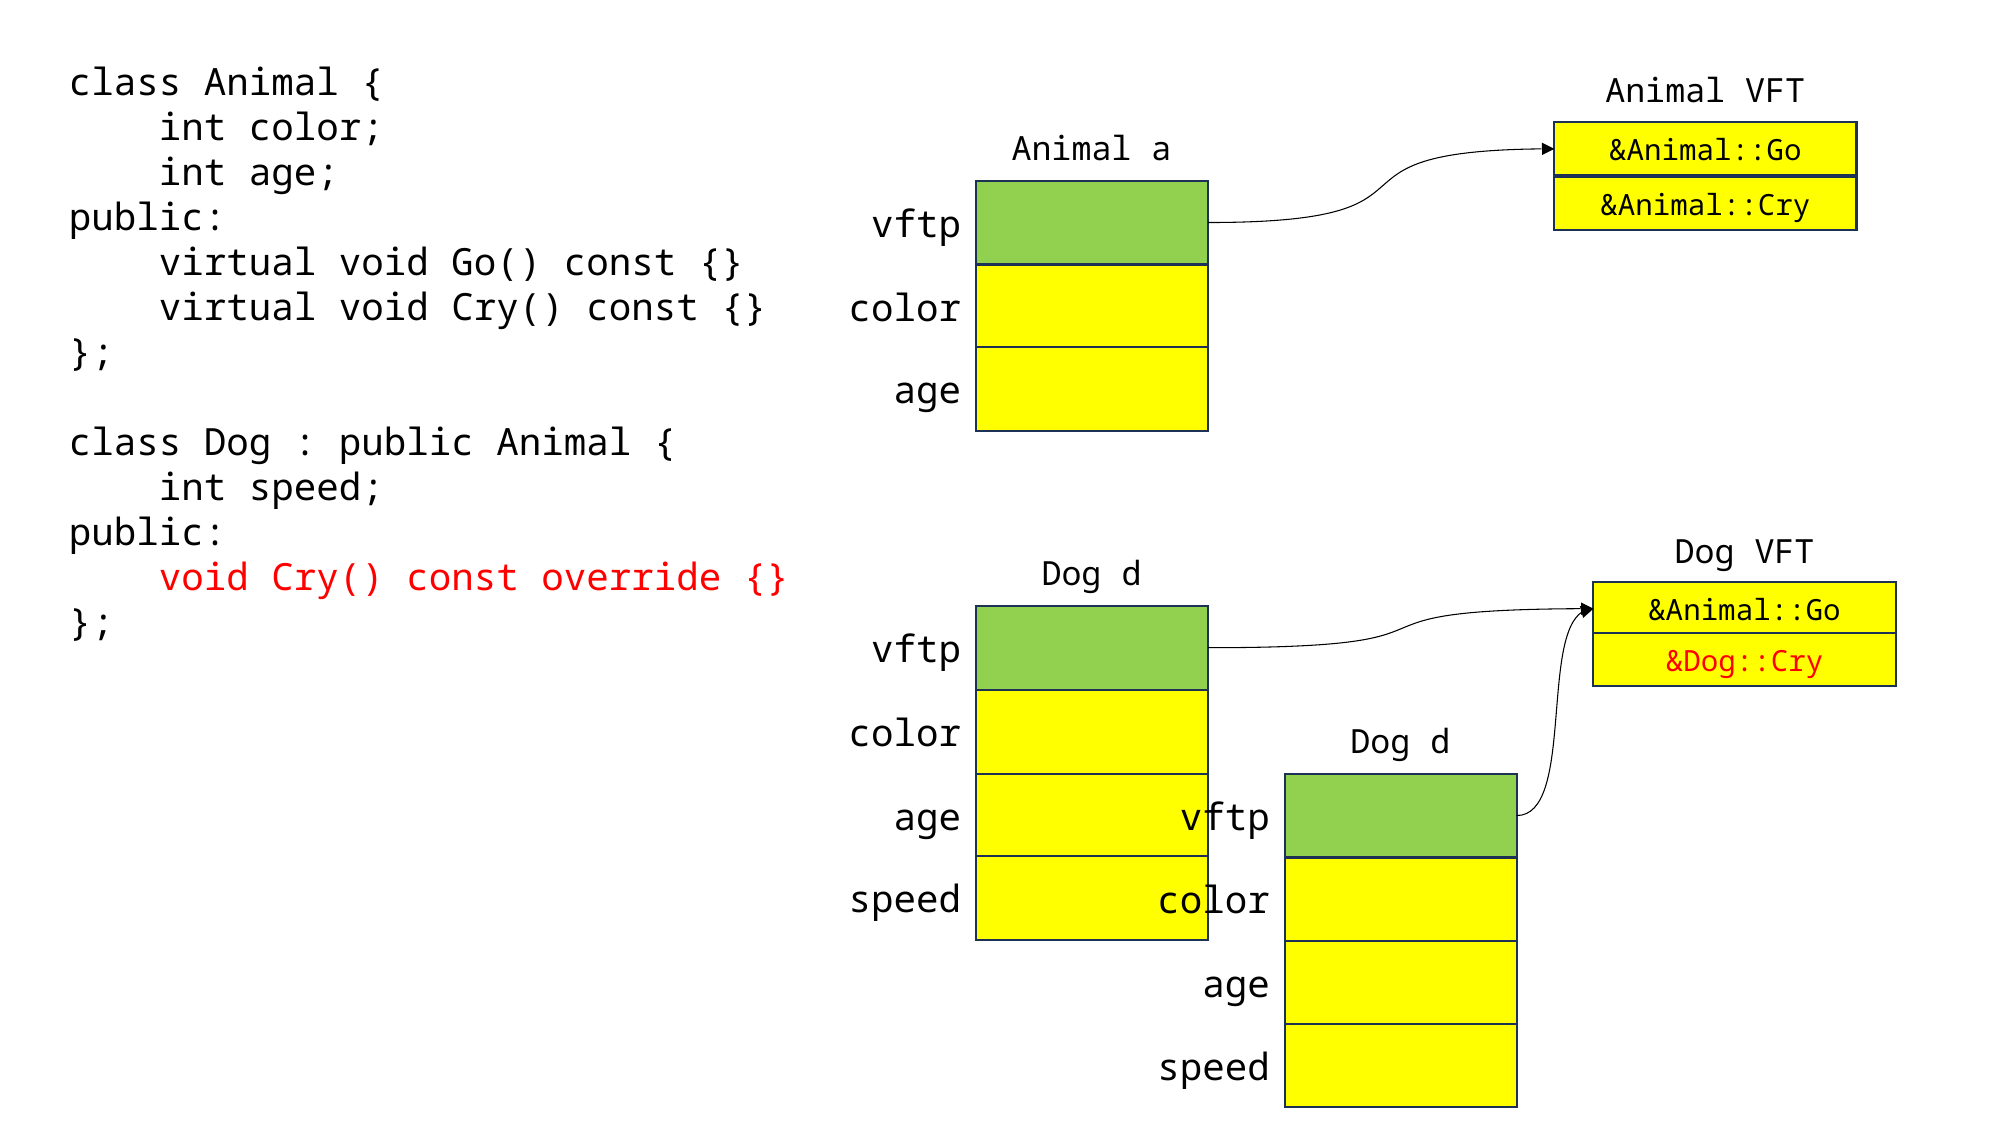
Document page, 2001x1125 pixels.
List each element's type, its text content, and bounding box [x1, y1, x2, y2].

text_box [1284, 773, 1518, 857]
text_box [975, 605, 1209, 689]
text_box Dog VFT [1609, 522, 1880, 578]
text_box vftp [1119, 785, 1285, 845]
text_box [975, 689, 1209, 773]
text_box speed [810, 867, 976, 928]
text_box vftp [810, 617, 976, 678]
text_box &Animal::Go [1592, 581, 1897, 632]
text_box age [810, 358, 976, 419]
text_box [1284, 857, 1518, 940]
text_box &Animal::Go [1553, 121, 1858, 176]
text_box speed [1119, 1035, 1285, 1095]
text_box &Dog::Cry [1594, 632, 1897, 687]
text_box color [810, 276, 976, 336]
text_box age [810, 785, 976, 845]
text_box [1284, 1023, 1518, 1108]
text_box Dog d [1304, 712, 1496, 768]
text_box &Animal::Cry [1553, 176, 1858, 231]
text_box [975, 263, 1209, 346]
text_box [975, 773, 1209, 855]
text_box [975, 180, 1209, 263]
text_box age [1119, 953, 1285, 1013]
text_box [1208, 608, 1516, 648]
text_box [975, 855, 1209, 941]
text_box Animal VFT [1570, 61, 1841, 117]
text_box [1284, 940, 1518, 1023]
text_box class Animal { int color; int age; public: virtual void Go() const {} virtual void Cry() const {} }; class Dog : public Animal { int speed; public: void Cry() const override {} }; [54, 50, 840, 651]
text_box vftp [810, 192, 976, 252]
text_box color [810, 701, 976, 761]
text_box color [1119, 869, 1285, 929]
text_box [975, 346, 1209, 432]
text_box Animal a [996, 119, 1188, 175]
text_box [1516, 608, 1594, 816]
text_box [1208, 148, 1555, 223]
text_box Dog d [996, 545, 1188, 600]
